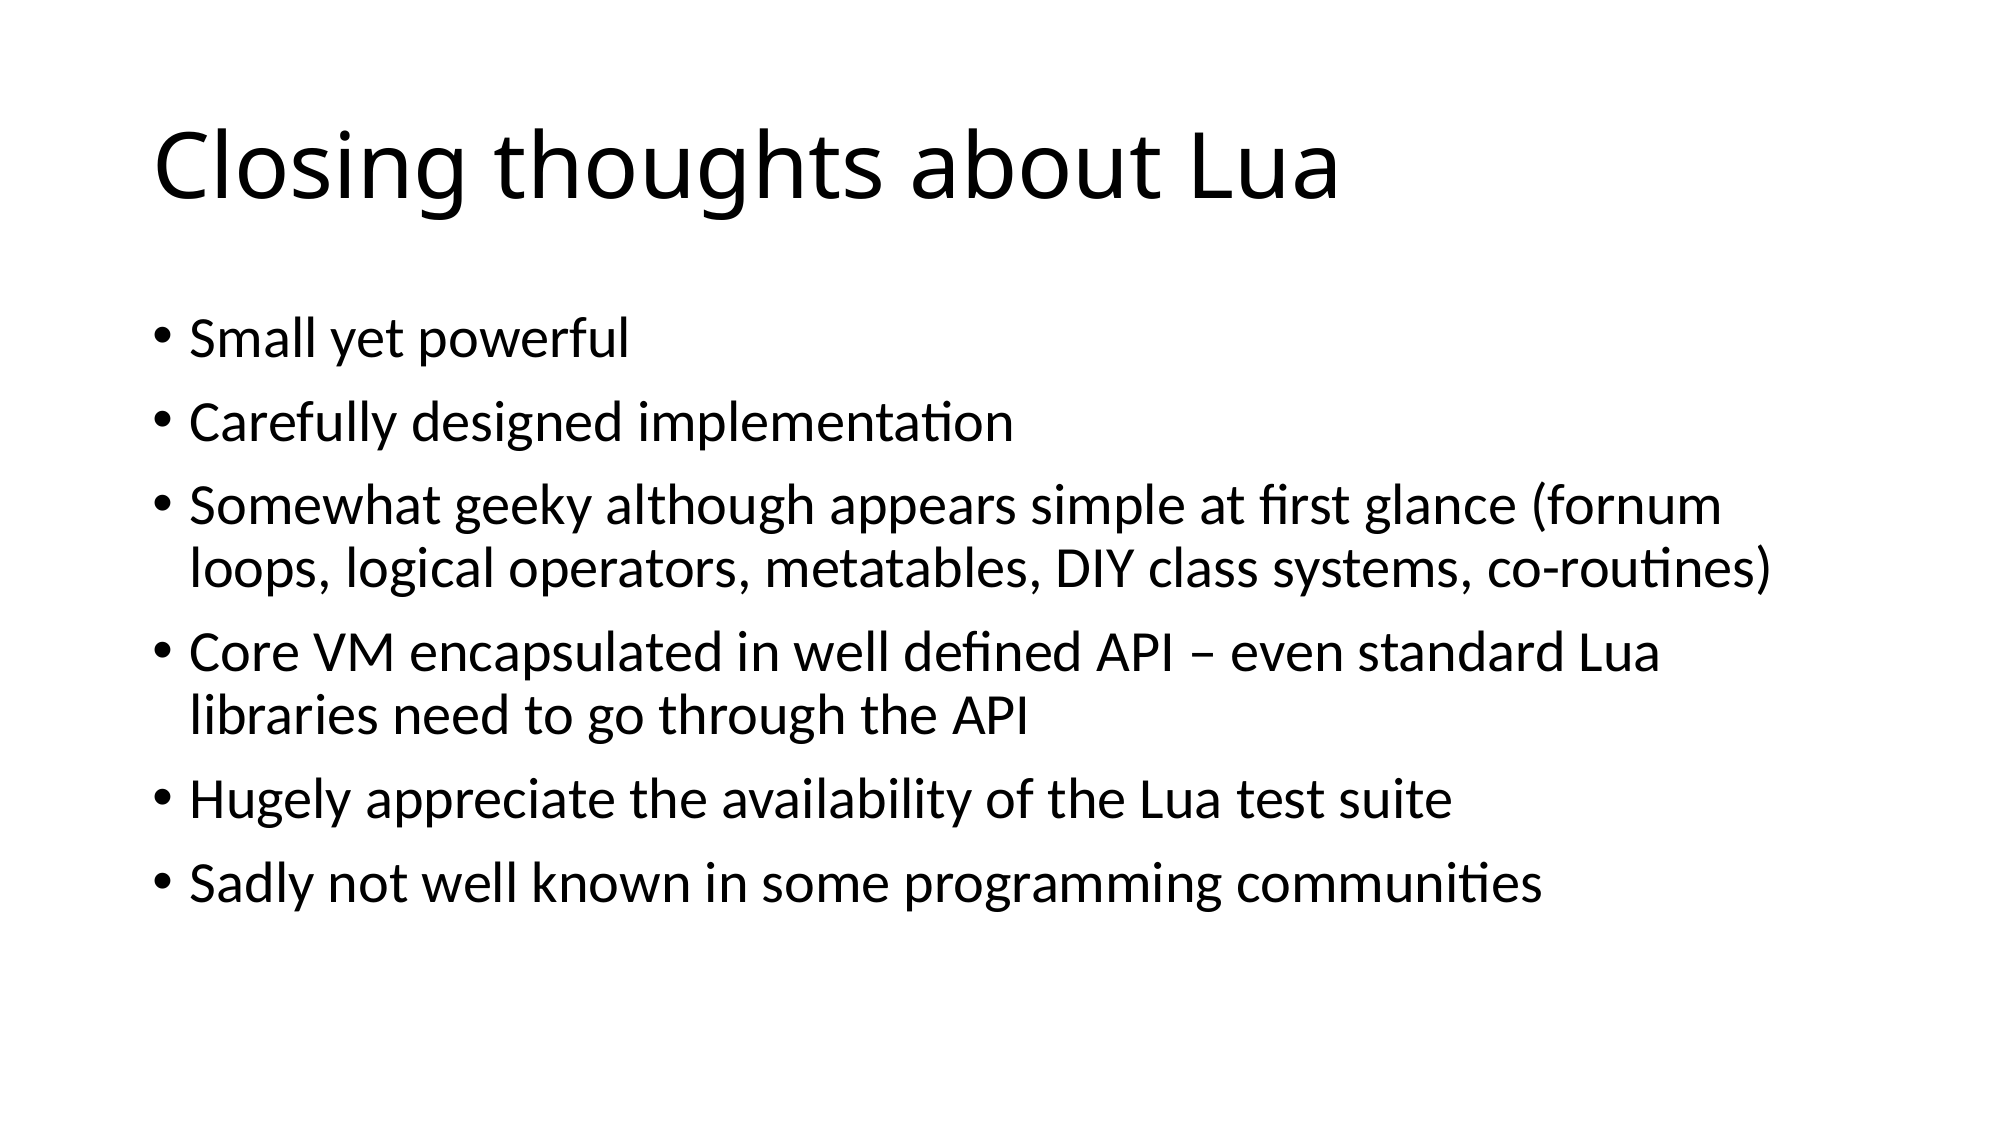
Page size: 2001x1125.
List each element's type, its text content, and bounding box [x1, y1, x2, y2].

title Closing thoughts about Lua [137, 59, 1863, 278]
list Small yet powerful Carefully designed implementation Somewhat geeky although appears simple at first glance (fornum loops, logical operators, metatables, DIY class systems, co-routines) Core VM encapsulated in well defined API – even standard Lua libraries need to go through the API Hugely appreciate the availability of the Lua test suite Sadly not well known in some programming communities [137, 299, 1863, 1014]
